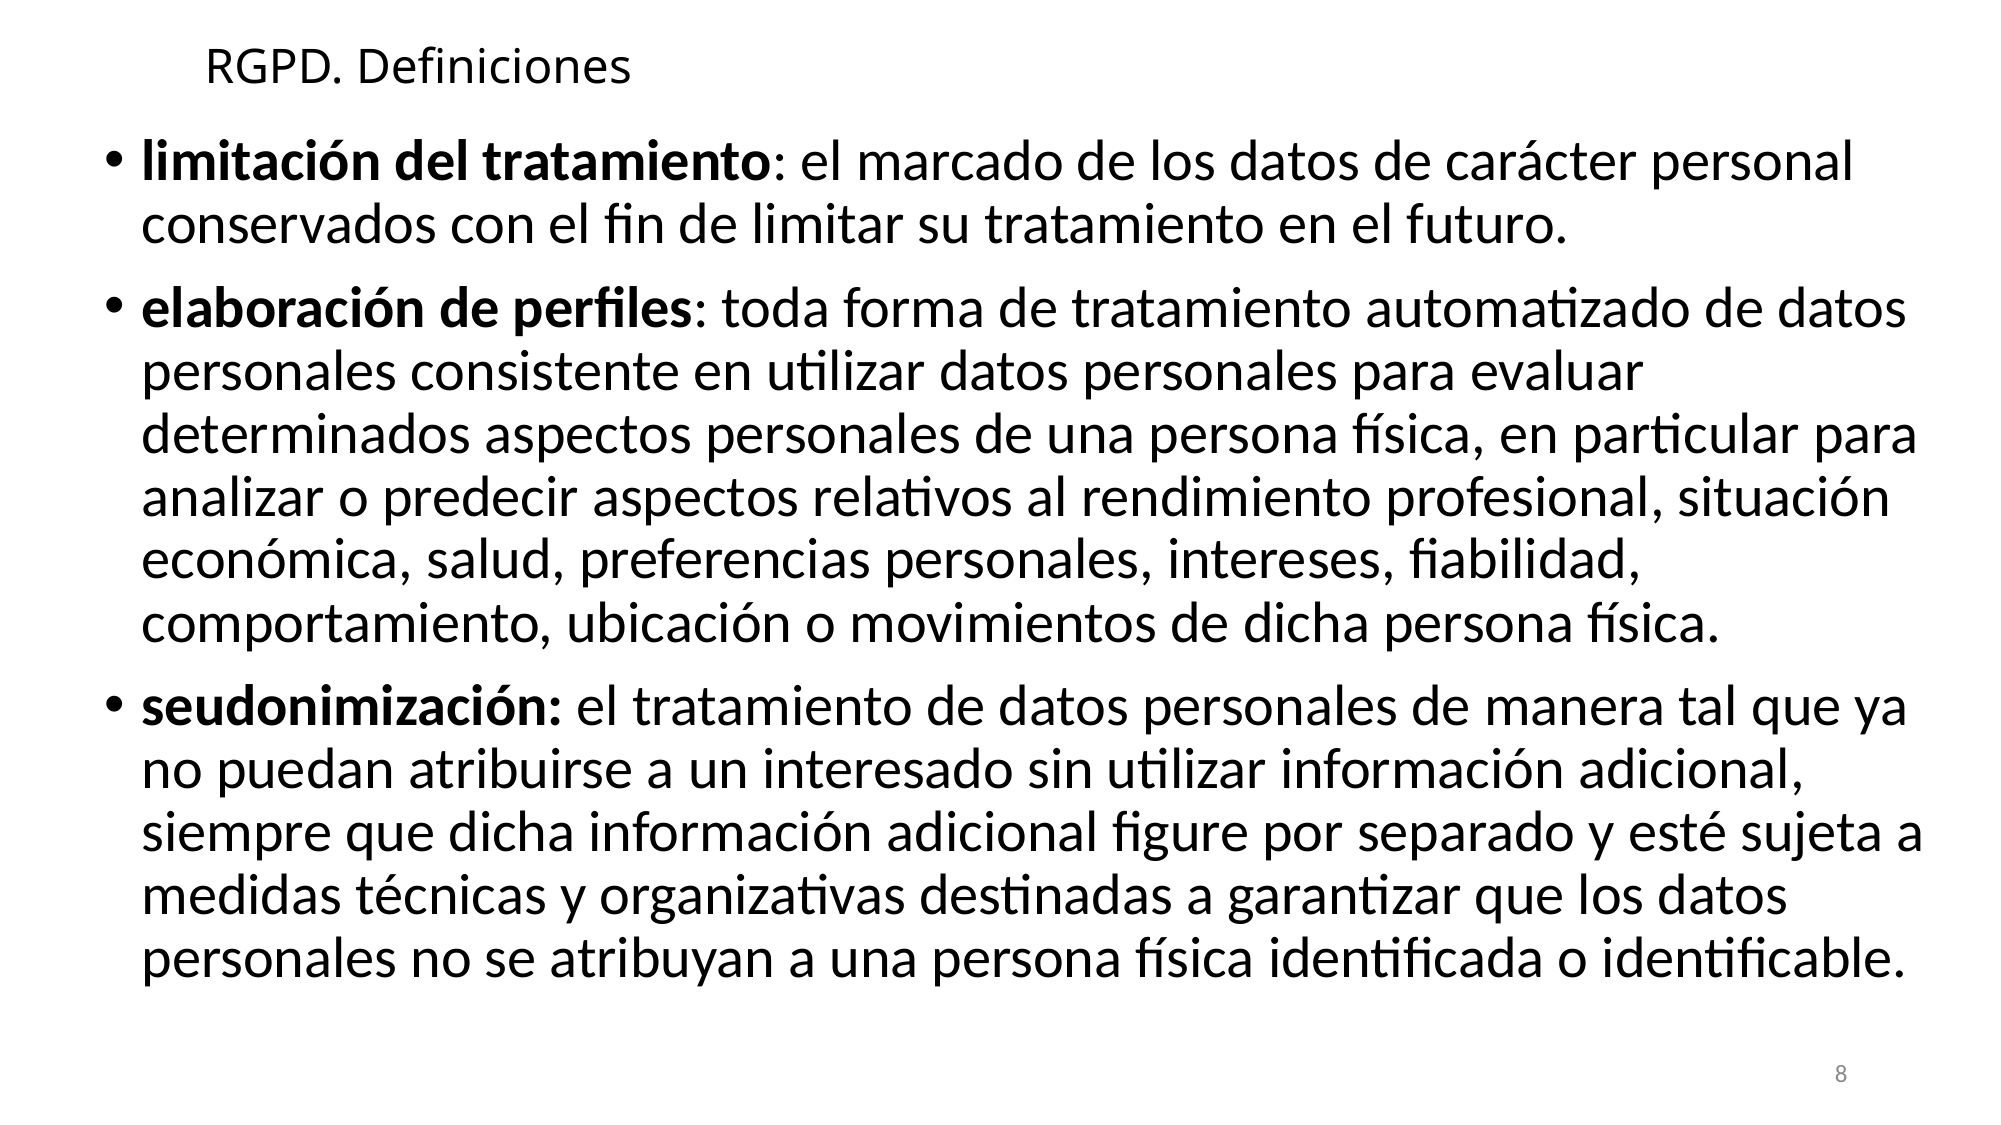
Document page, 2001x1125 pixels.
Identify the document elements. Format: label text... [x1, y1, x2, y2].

title RGPD. Definiciones [189, 34, 2000, 102]
list limitación del tratamiento: el marcado de los datos de carácter personal conservados con el fin de limitar su tratamiento en el futuro. elaboración de perfiles: toda forma de tratamiento automatizado de datos personales consistente en utilizar datos personales para evaluar determinados aspectos personales de una persona física, en particular para analizar o predecir aspectos relativos al rendimiento profesional, situación económica, salud, preferencias personales, intereses, fiabilidad, comportamiento, ubicación o movimientos de dicha persona física. seudonimización: el tratamiento de datos personales de manera tal que ya no puedan atribuirse a un interesado sin utilizar información adicional, siempre que dicha información adicional figure por separado y esté sujeta a medidas técnicas y organizativas destinadas a garantizar que los datos personales no se atribuyan a una persona física identificada o identificable. [89, 122, 1987, 924]
slide_number 8 [1412, 1042, 1863, 1103]
